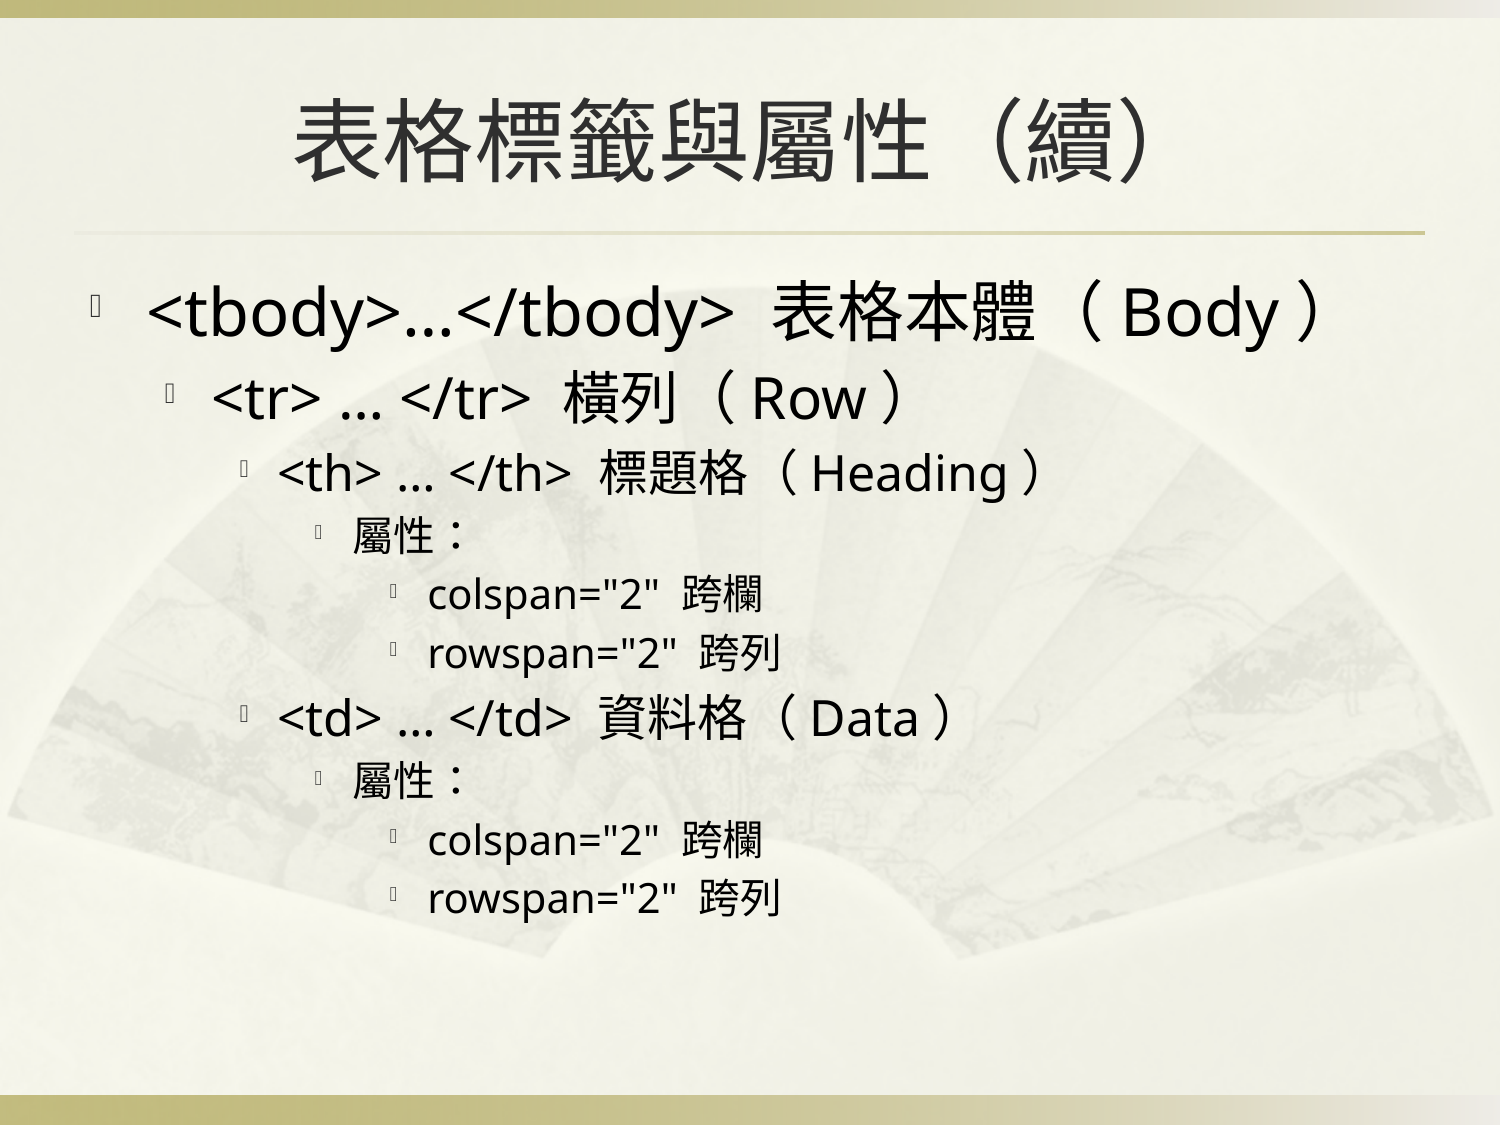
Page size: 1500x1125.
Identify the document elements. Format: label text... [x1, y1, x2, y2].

title 表格標籤與屬性（續） [75, 45, 1425, 233]
list <tbody>…</tbody> 表格本體（Body） <tr> … </tr> 橫列（Row） <th> … </th> 標題格（Heading） 屬性： colspan="2" 跨欄 rowspan="2" 跨列 <td> … </td> 資料格（Data） 屬性： colspan="2" 跨欄 rowspan="2" 跨列 [75, 262, 1425, 1032]
